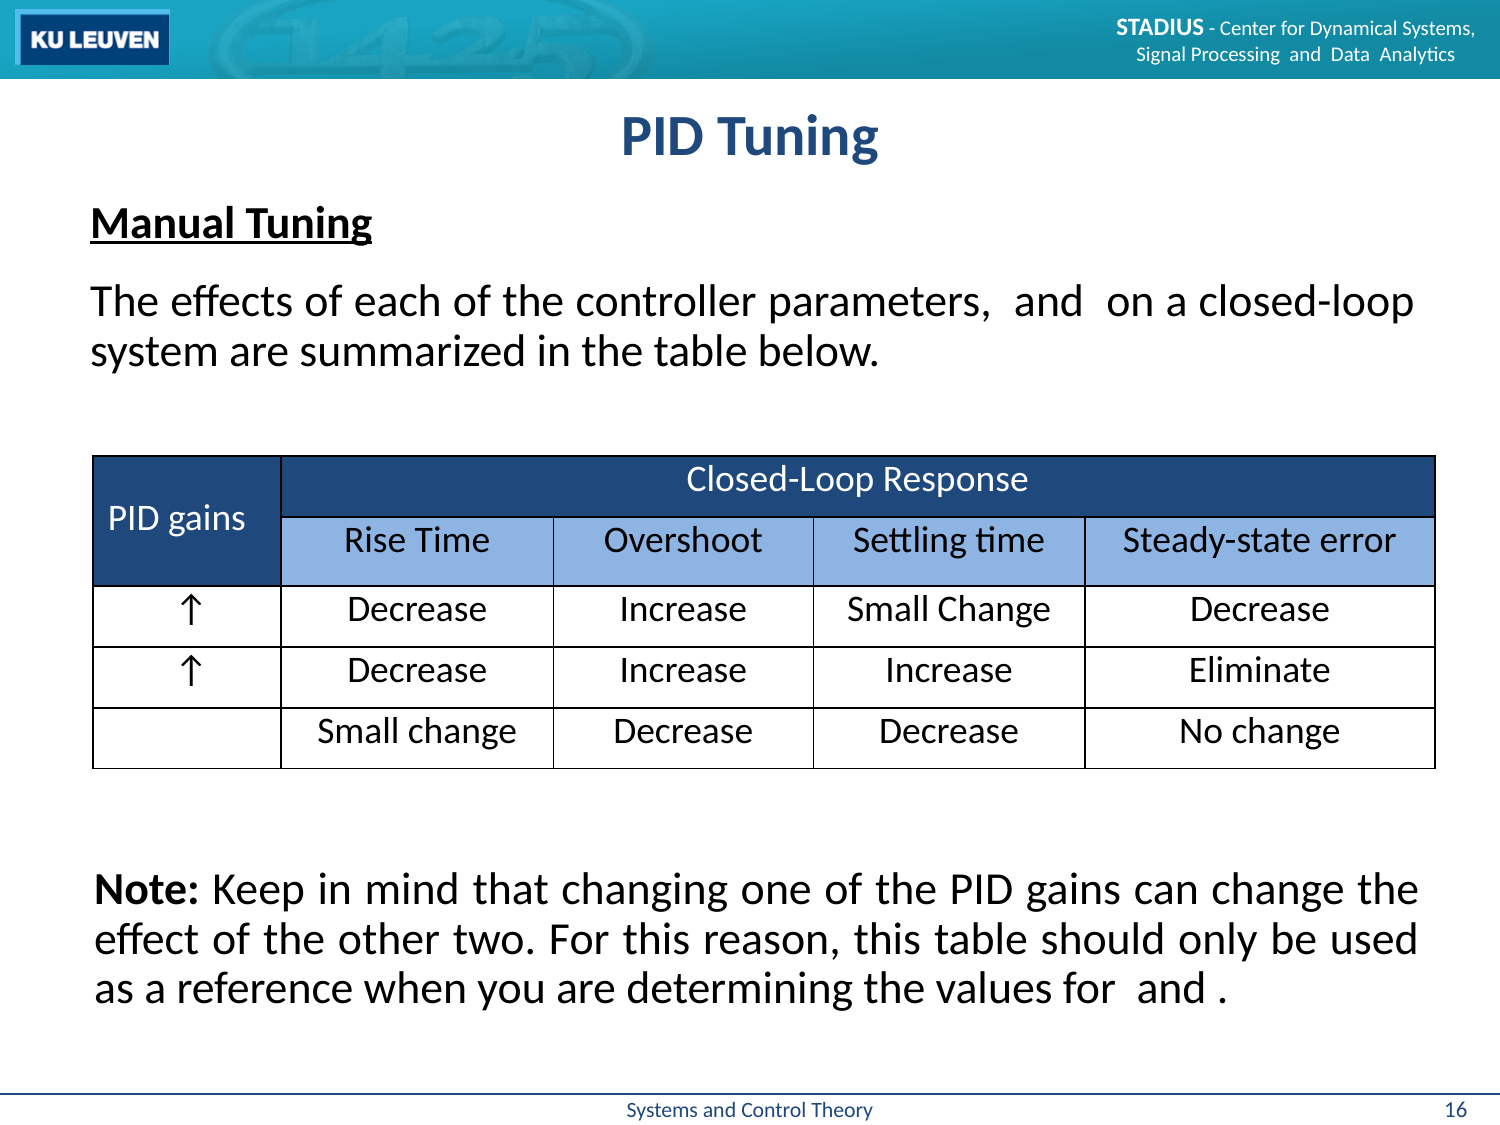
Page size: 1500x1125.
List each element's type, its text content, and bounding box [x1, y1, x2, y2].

slide_number 16 [1387, 1086, 1483, 1125]
list Manual Tuning [75, 184, 1431, 256]
picture [0, 0, 1500, 79]
title PID Tuning [75, 91, 1425, 173]
